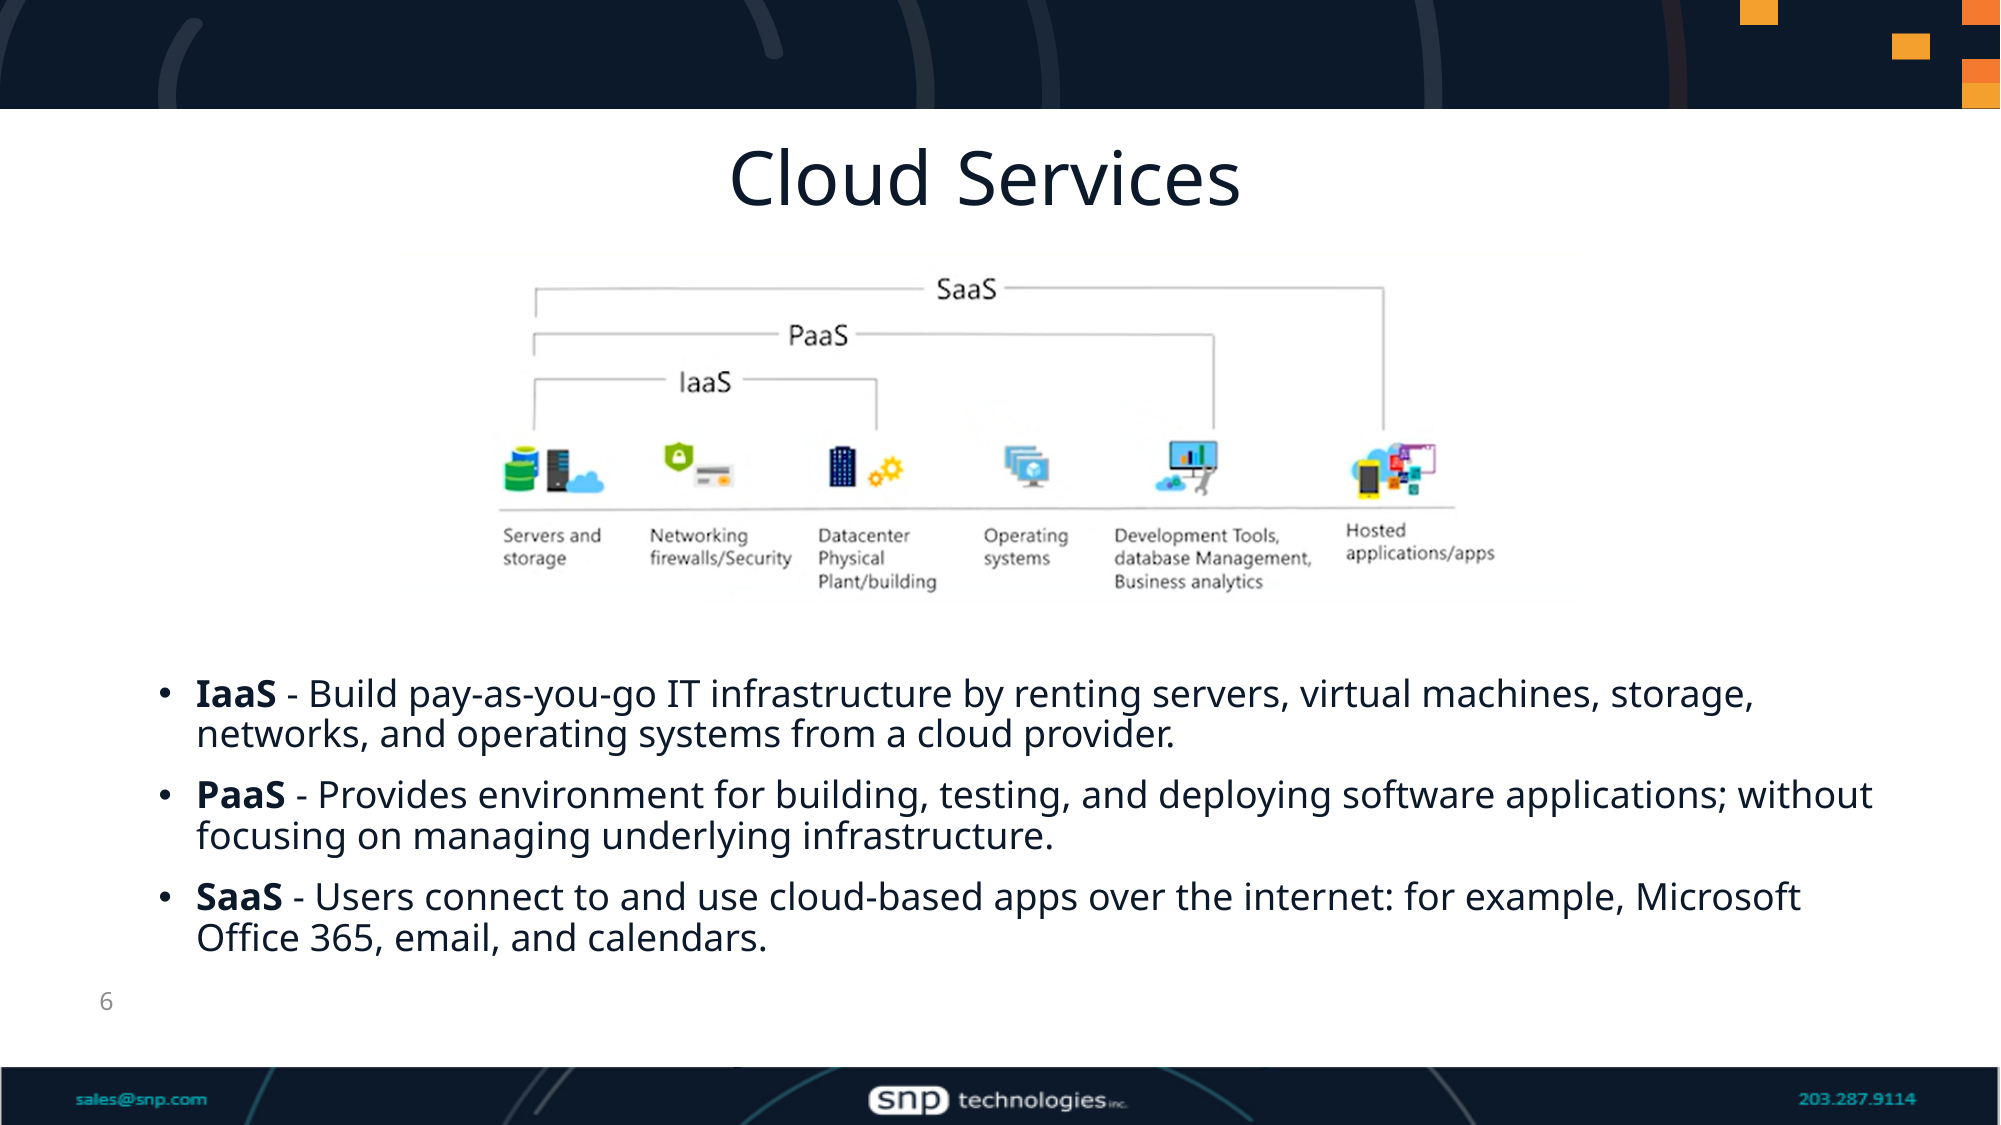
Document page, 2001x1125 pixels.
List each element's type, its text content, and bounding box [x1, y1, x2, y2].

picture [395, 253, 1579, 603]
picture [0, 1067, 2000, 1125]
picture [0, 0, 2000, 109]
text_box 6 [68, 987, 144, 1018]
text_box Cloud Services [713, 118, 1261, 228]
text_box IaaS - Build pay-as-you-go IT infrastructure by renting servers, virtual machines, storage, networks, and operating systems from a cloud provider. PaaS - Provides environment for building, testing, and deploying software applications; without focusing on managing underlying infrastructure. SaaS - Users connect to and use cloud-based apps over the internet: for example, Microsoft Office 365, email, and calendars. [143, 667, 1903, 1017]
